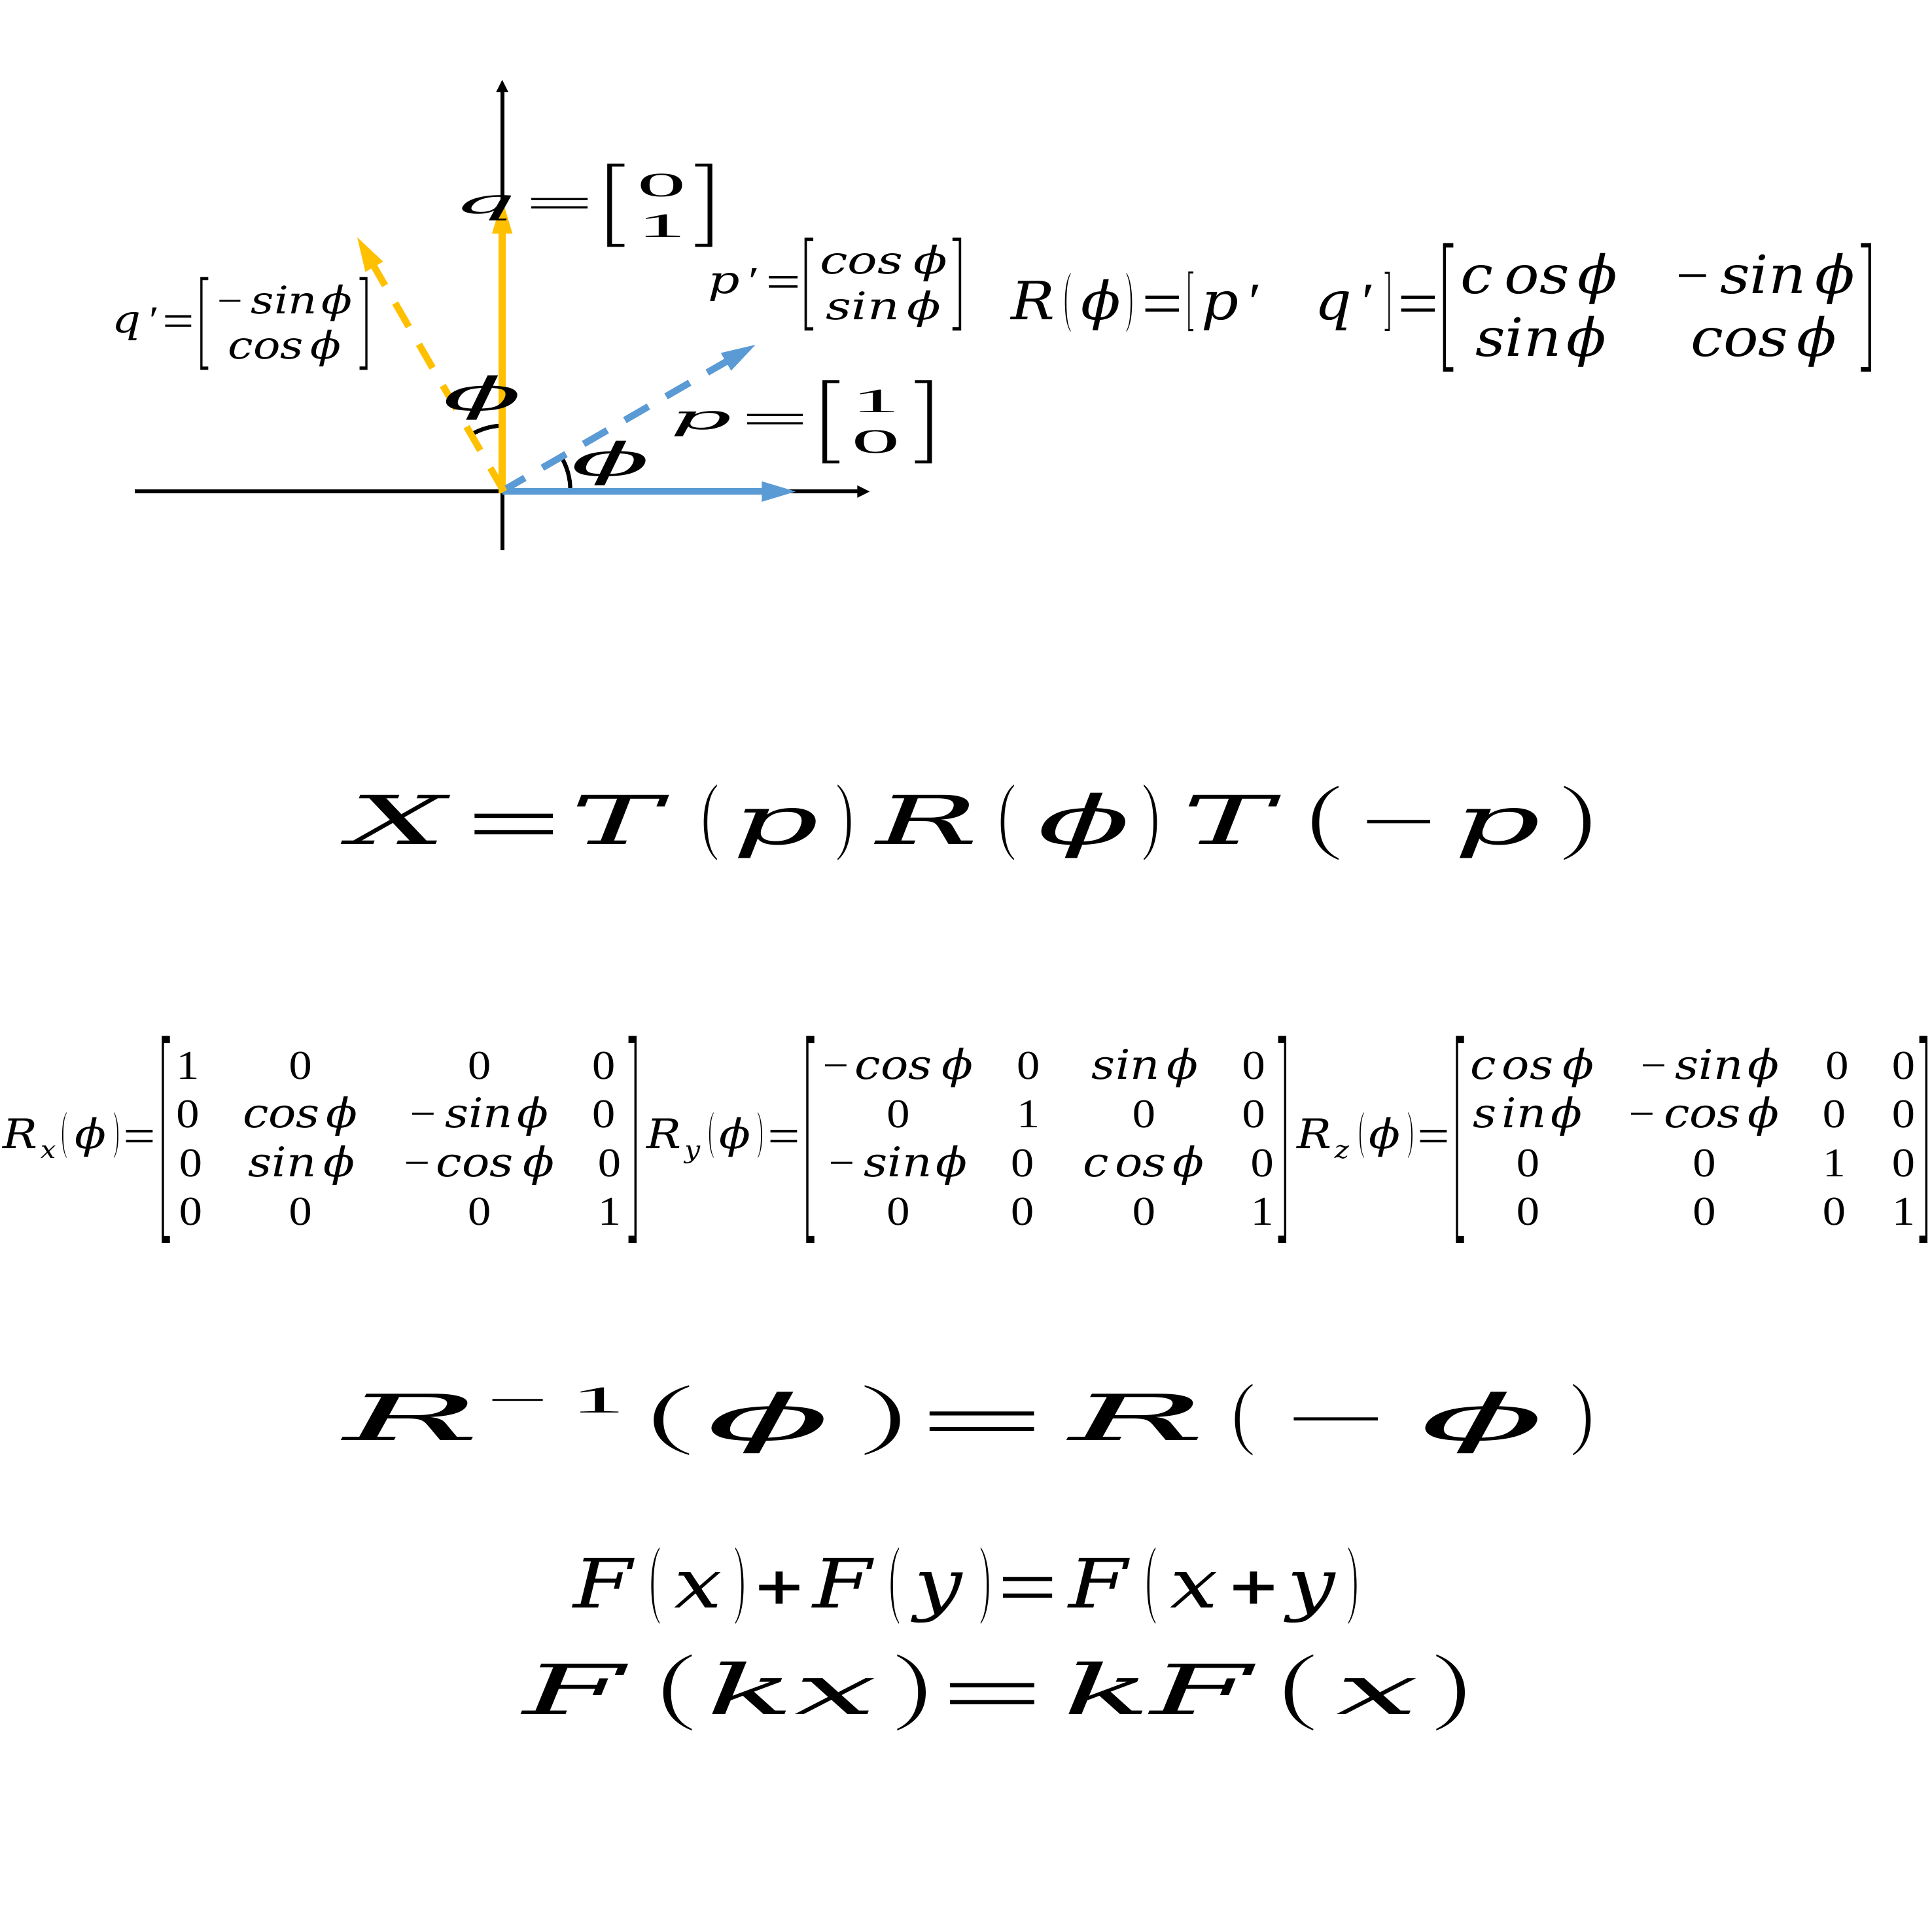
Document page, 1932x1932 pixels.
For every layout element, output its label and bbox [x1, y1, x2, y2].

text_box [0, 0, 1932, 637]
text_box [0, 1345, 1932, 1493]
text_box [0, 999, 1932, 1278]
text_box [0, 1530, 1932, 1751]
text_box [112, 80, 966, 556]
